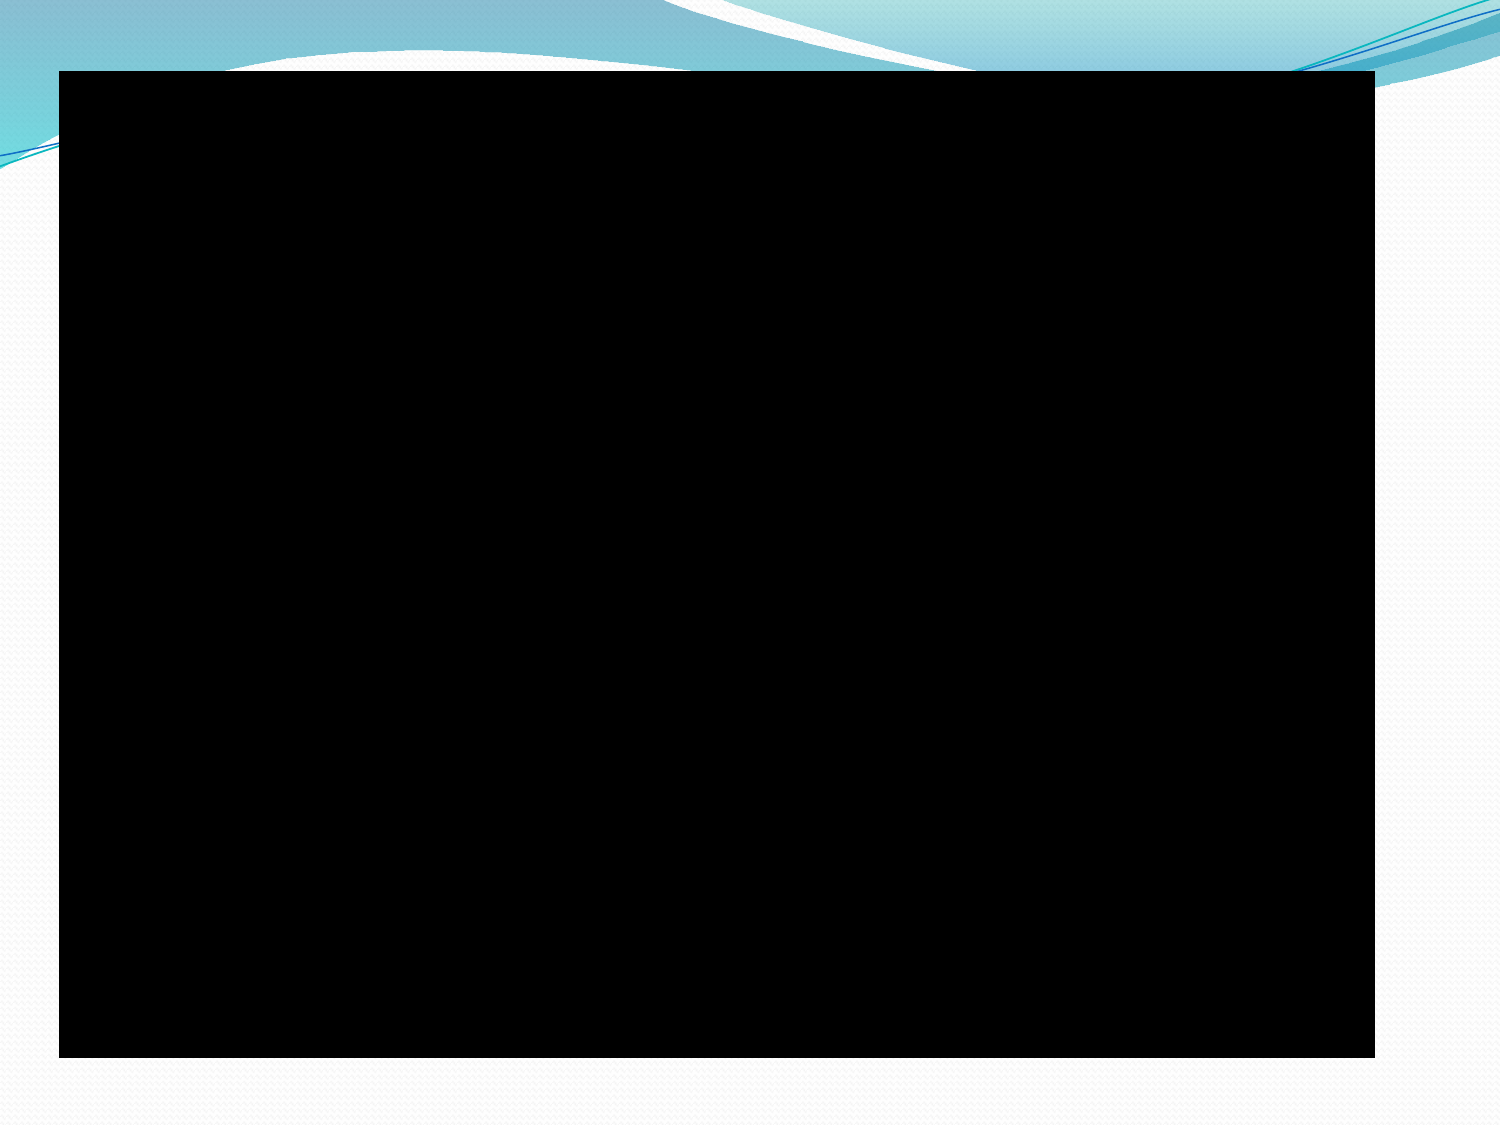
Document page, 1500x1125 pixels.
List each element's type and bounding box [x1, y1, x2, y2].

list [58, 70, 1377, 1059]
